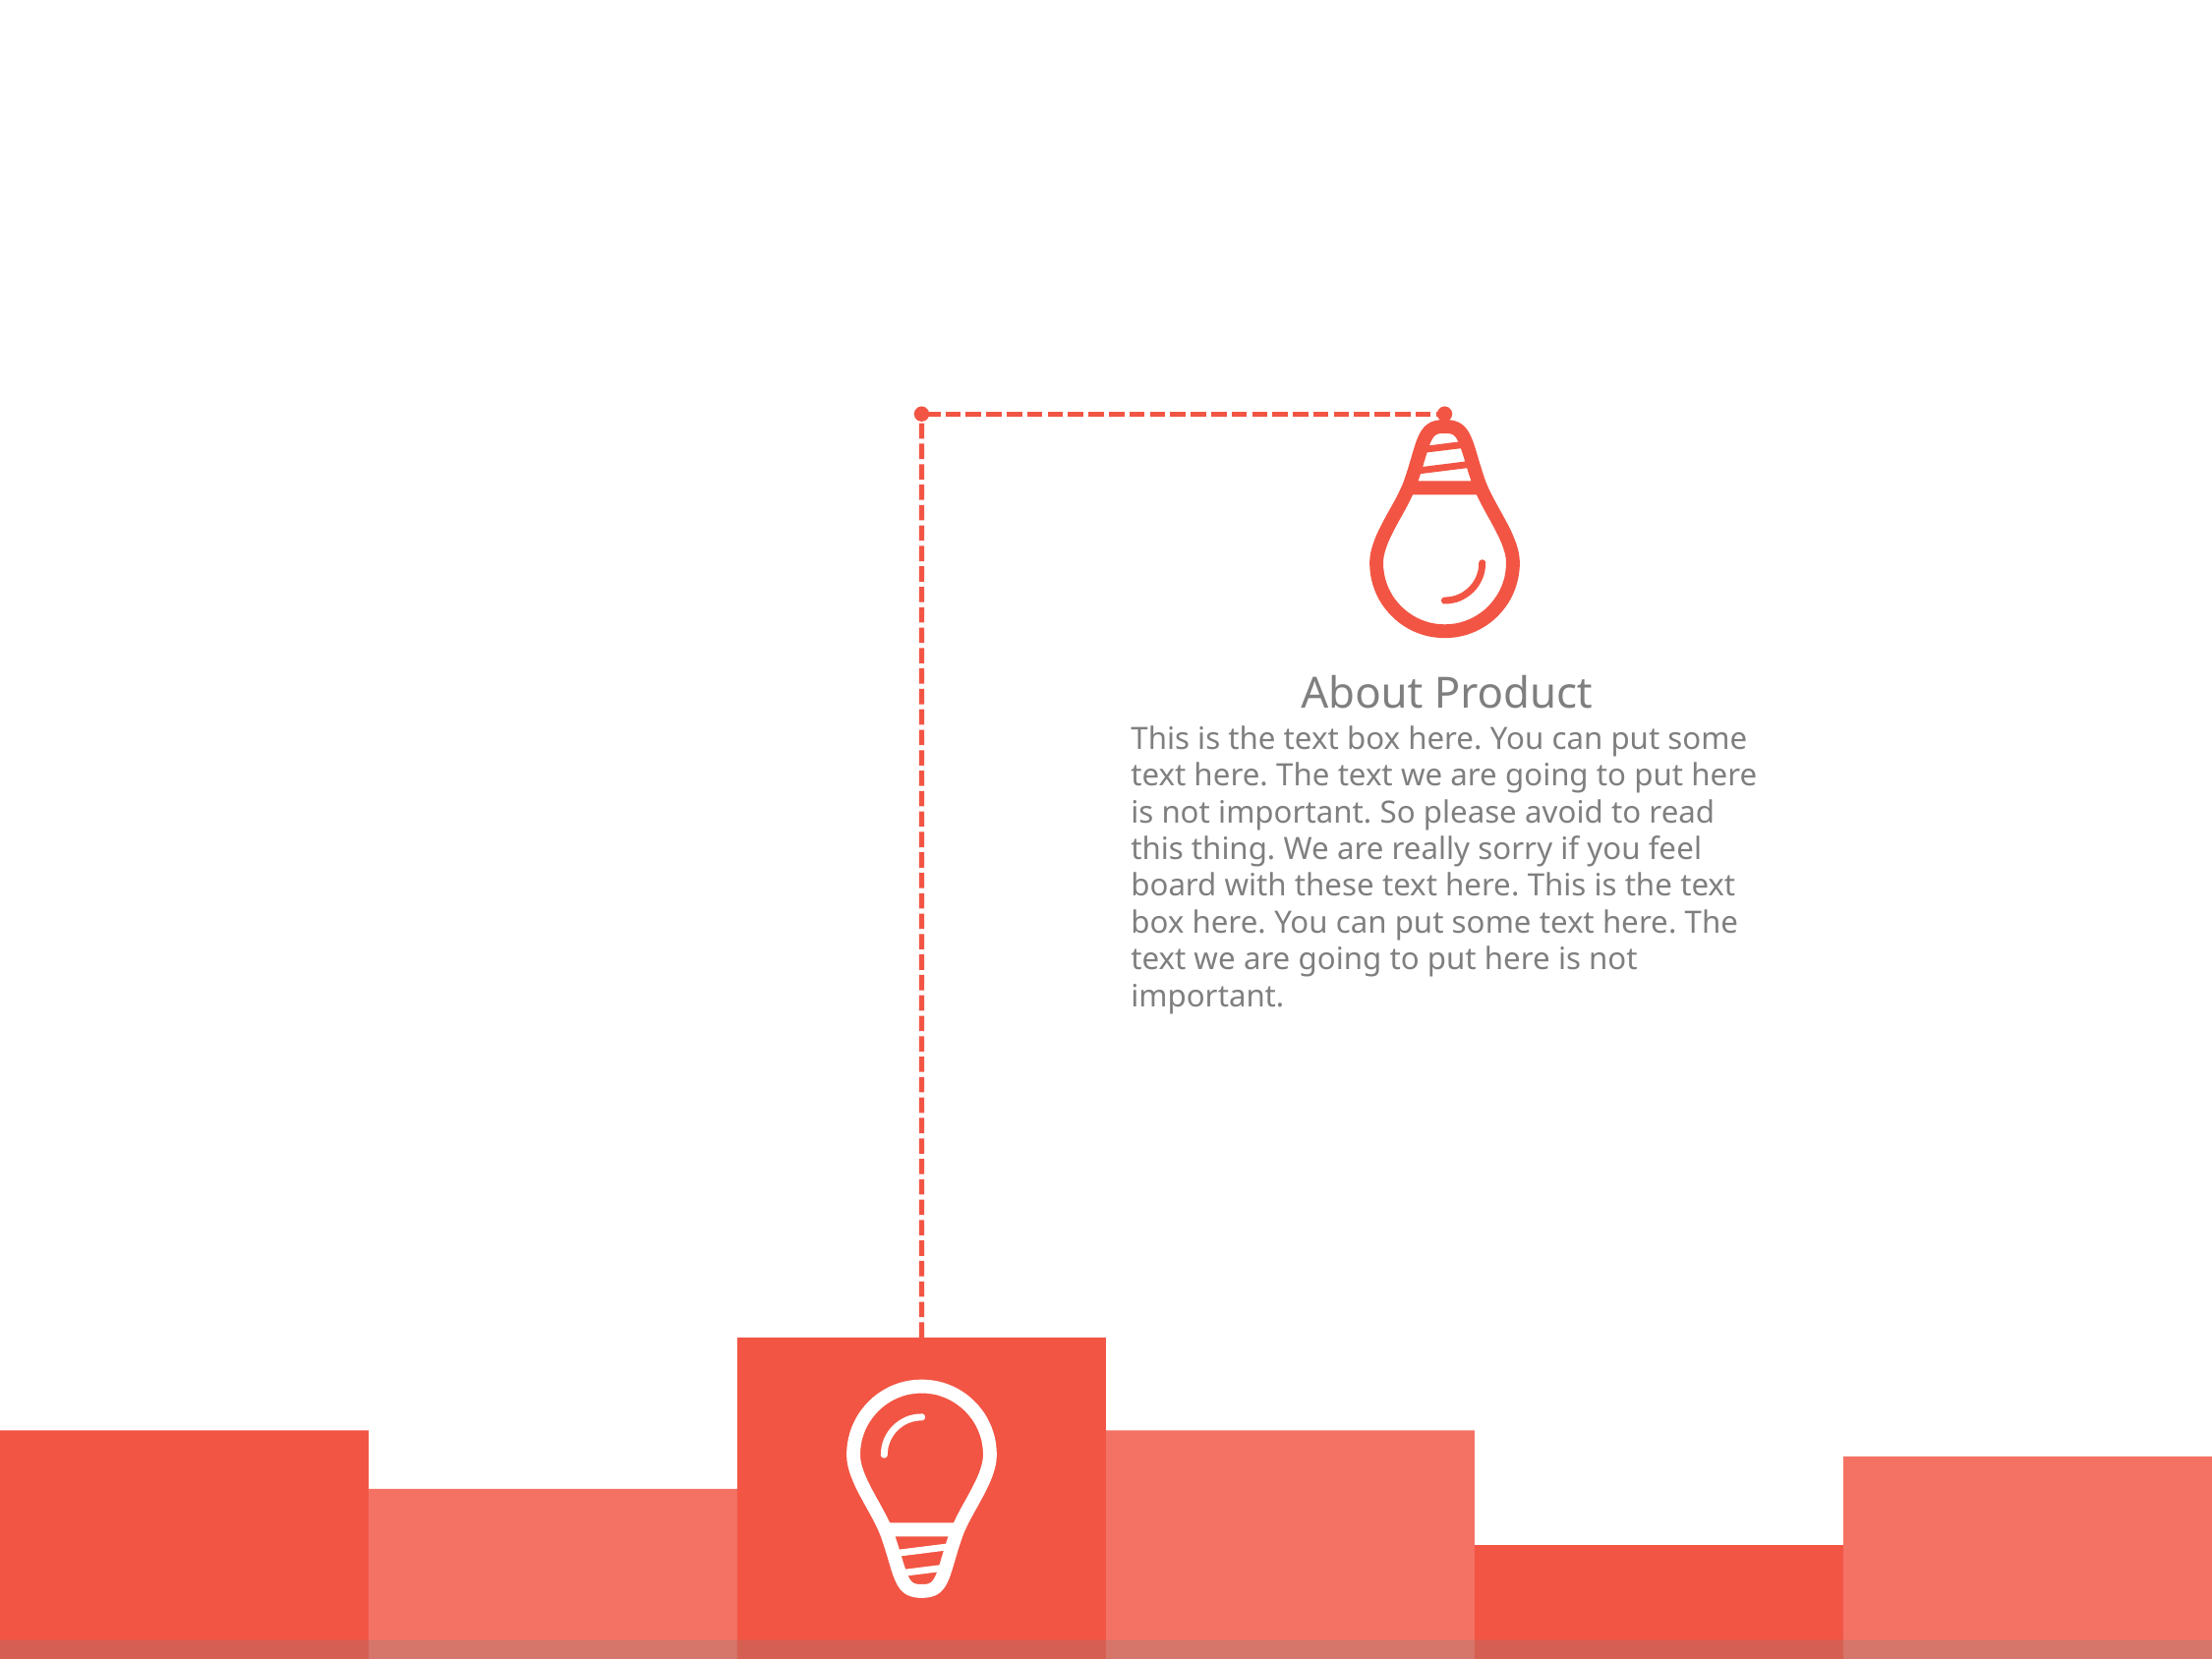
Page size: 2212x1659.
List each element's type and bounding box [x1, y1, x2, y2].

text_box [736, 1337, 1107, 1639]
text_box [1842, 1456, 2212, 1639]
text_box [846, 1379, 997, 1598]
text_box [1116, 658, 1774, 987]
text_box [0, 1429, 370, 1639]
text_box [1369, 419, 1520, 639]
text_box [0, 1639, 2212, 1659]
text_box [1105, 1429, 1476, 1639]
text_box [368, 1488, 736, 1639]
text_box [1474, 1544, 1842, 1639]
